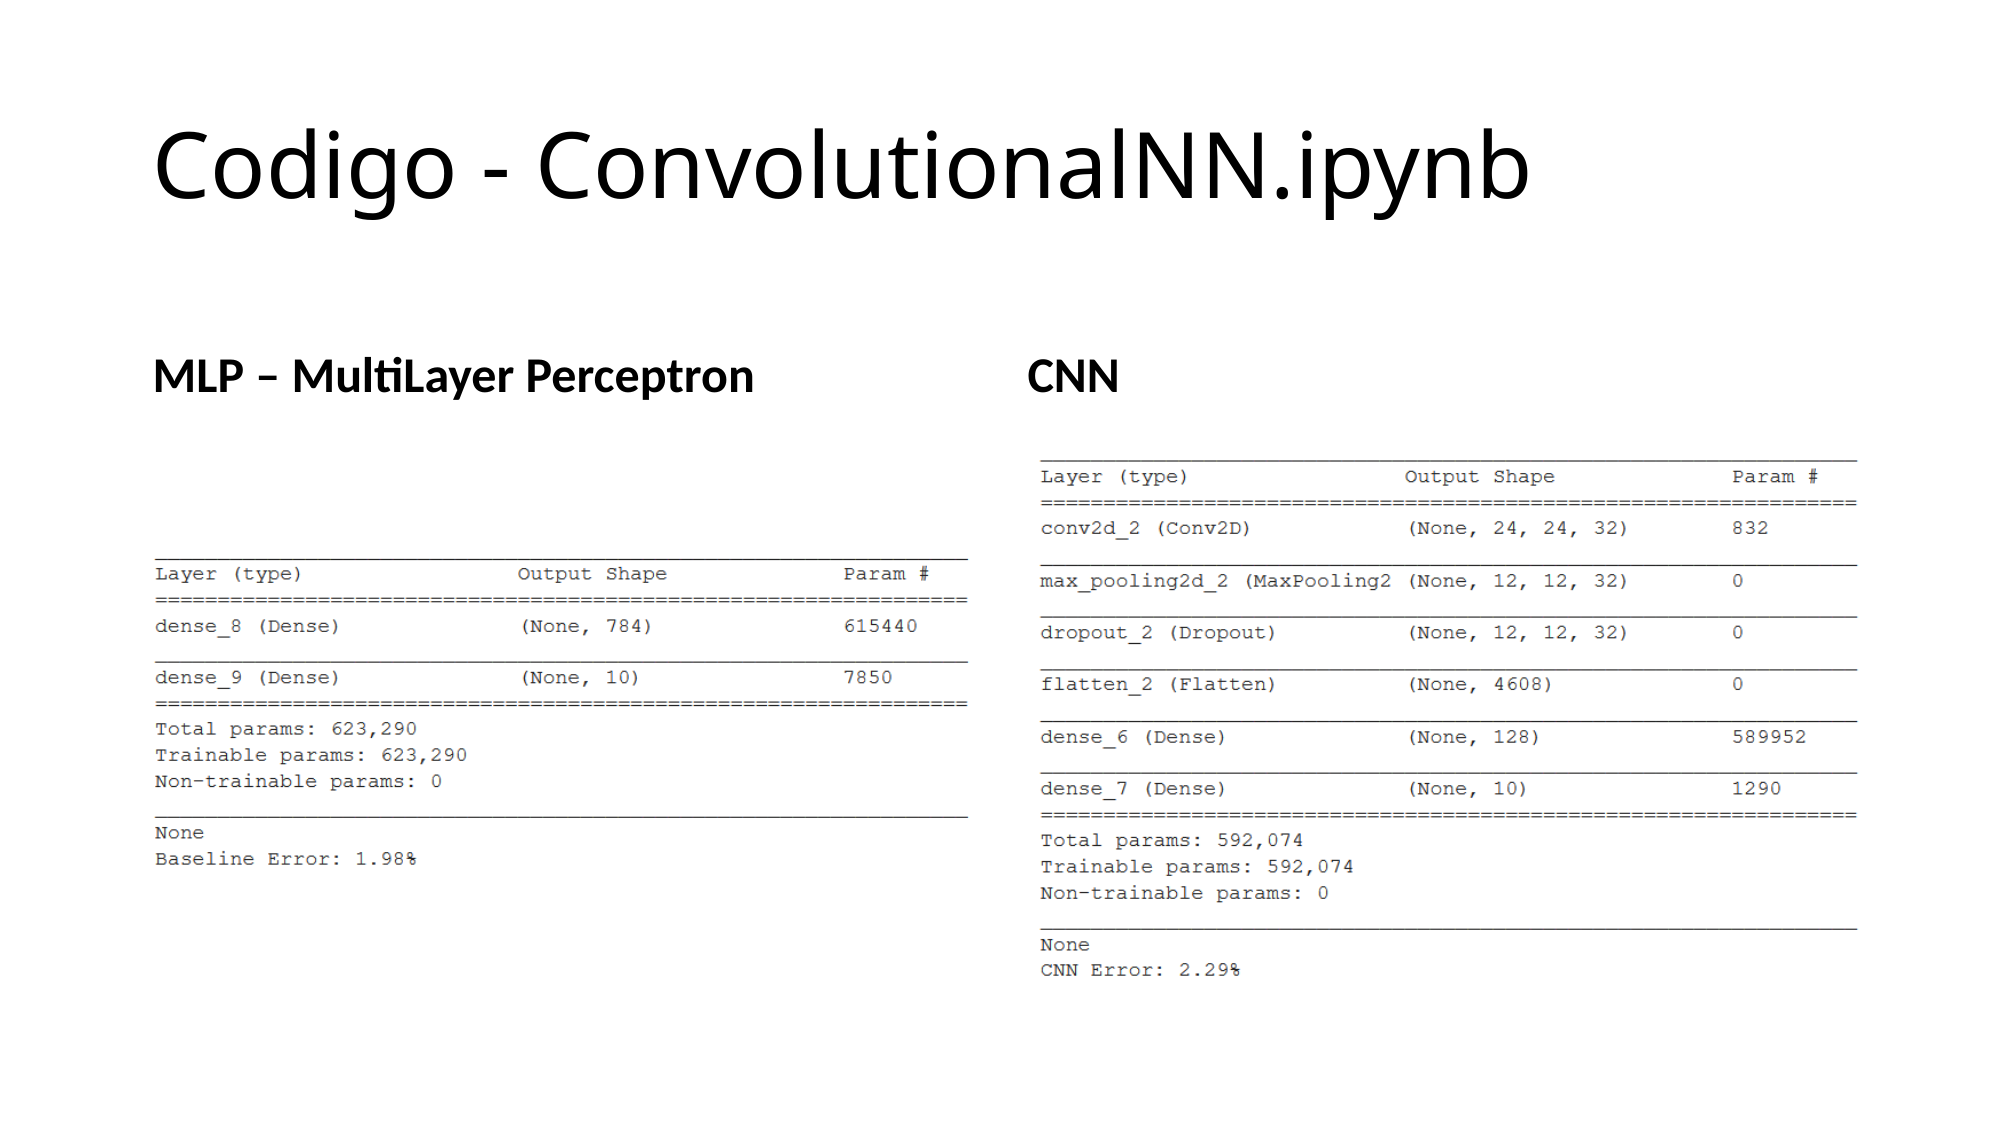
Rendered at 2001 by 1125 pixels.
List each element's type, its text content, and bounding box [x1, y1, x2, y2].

list CNN [1012, 275, 1863, 411]
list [1012, 441, 1863, 985]
title Codigo - ConvolutionalNN.ipynb [137, 59, 1863, 278]
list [137, 551, 984, 875]
list MLP – MultiLayer Perceptron [137, 275, 984, 411]
